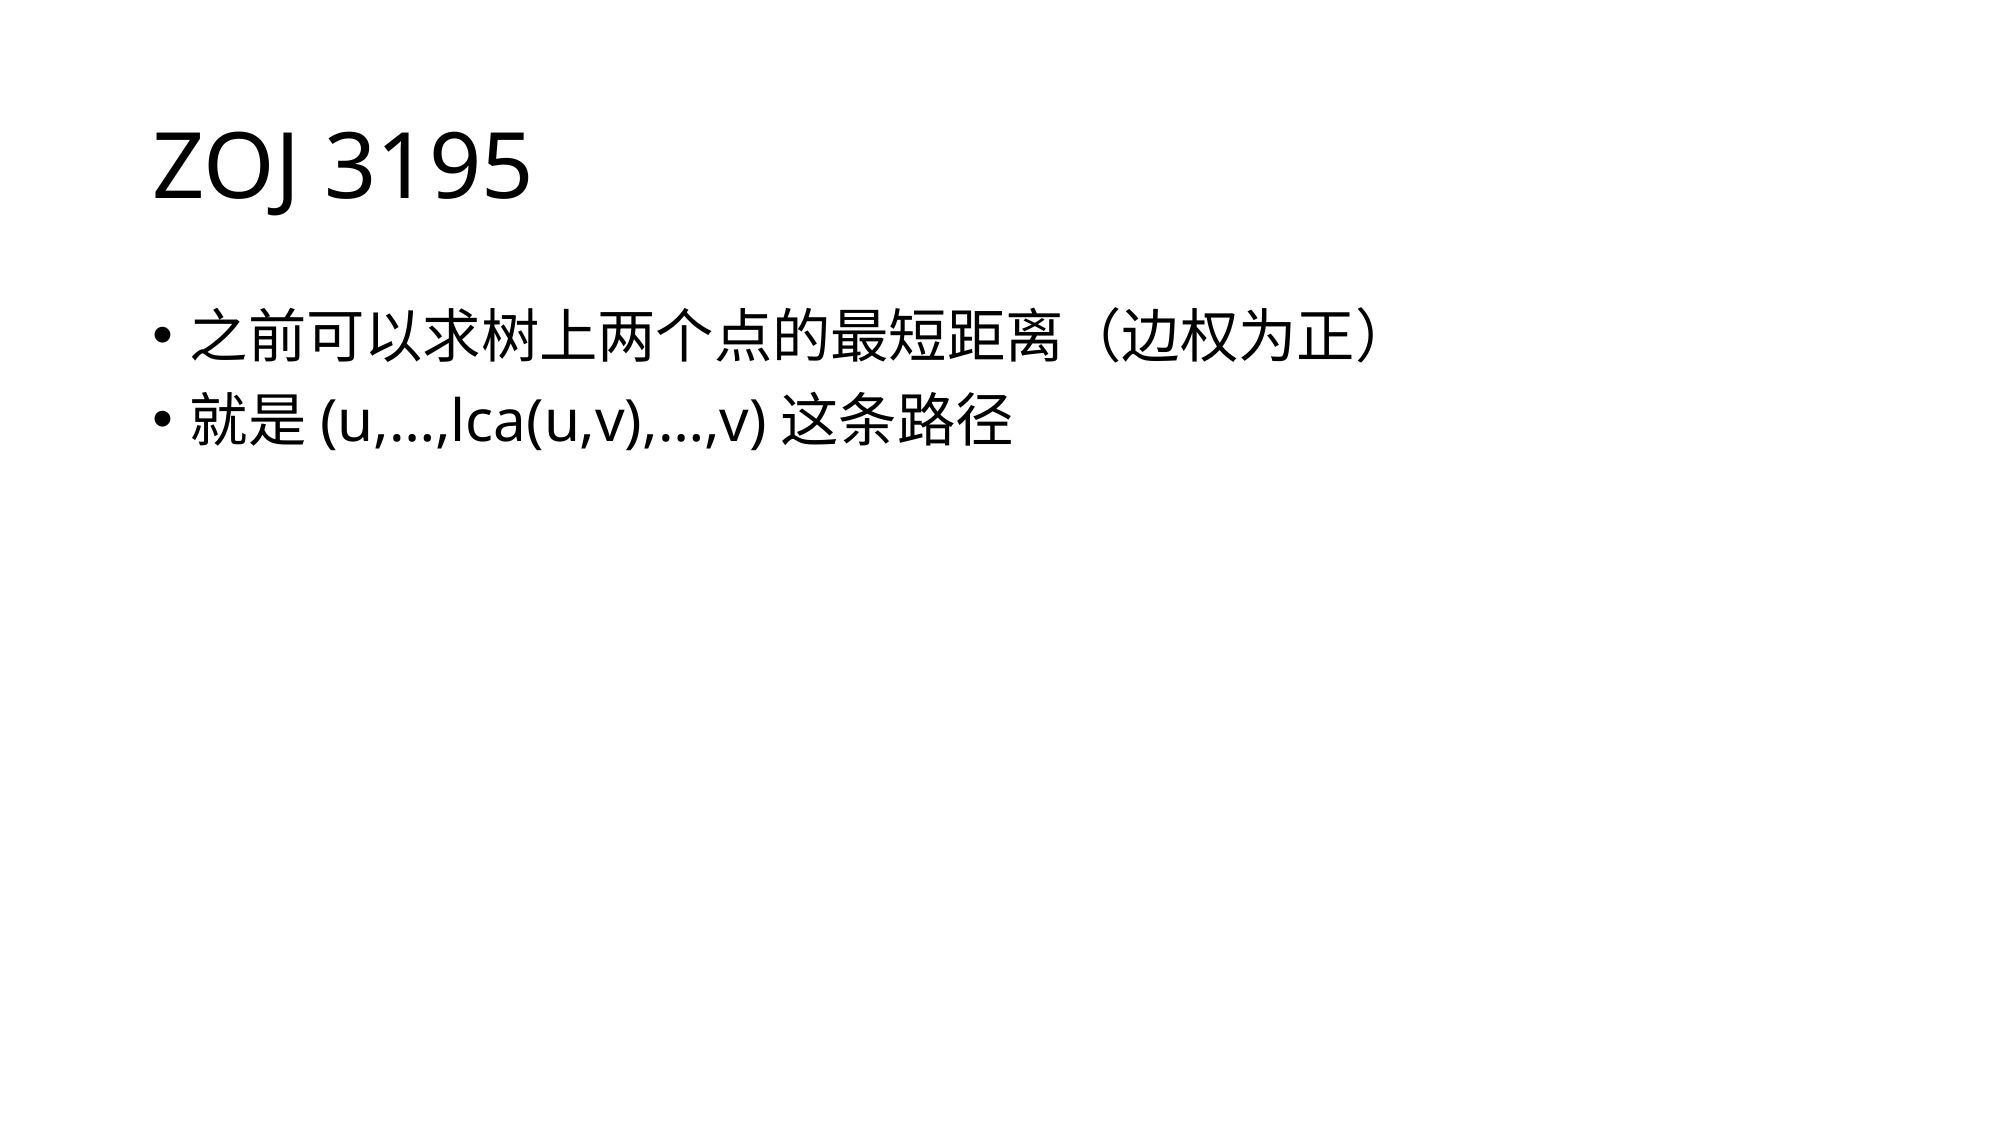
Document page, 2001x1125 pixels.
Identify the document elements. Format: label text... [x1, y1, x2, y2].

list 之前可以求树上两个点的最短距离（边权为正） 就是(u,…,lca(u,v),…,v)这条路径 [137, 299, 1863, 1014]
title ZOJ 3195 [137, 59, 1863, 278]
